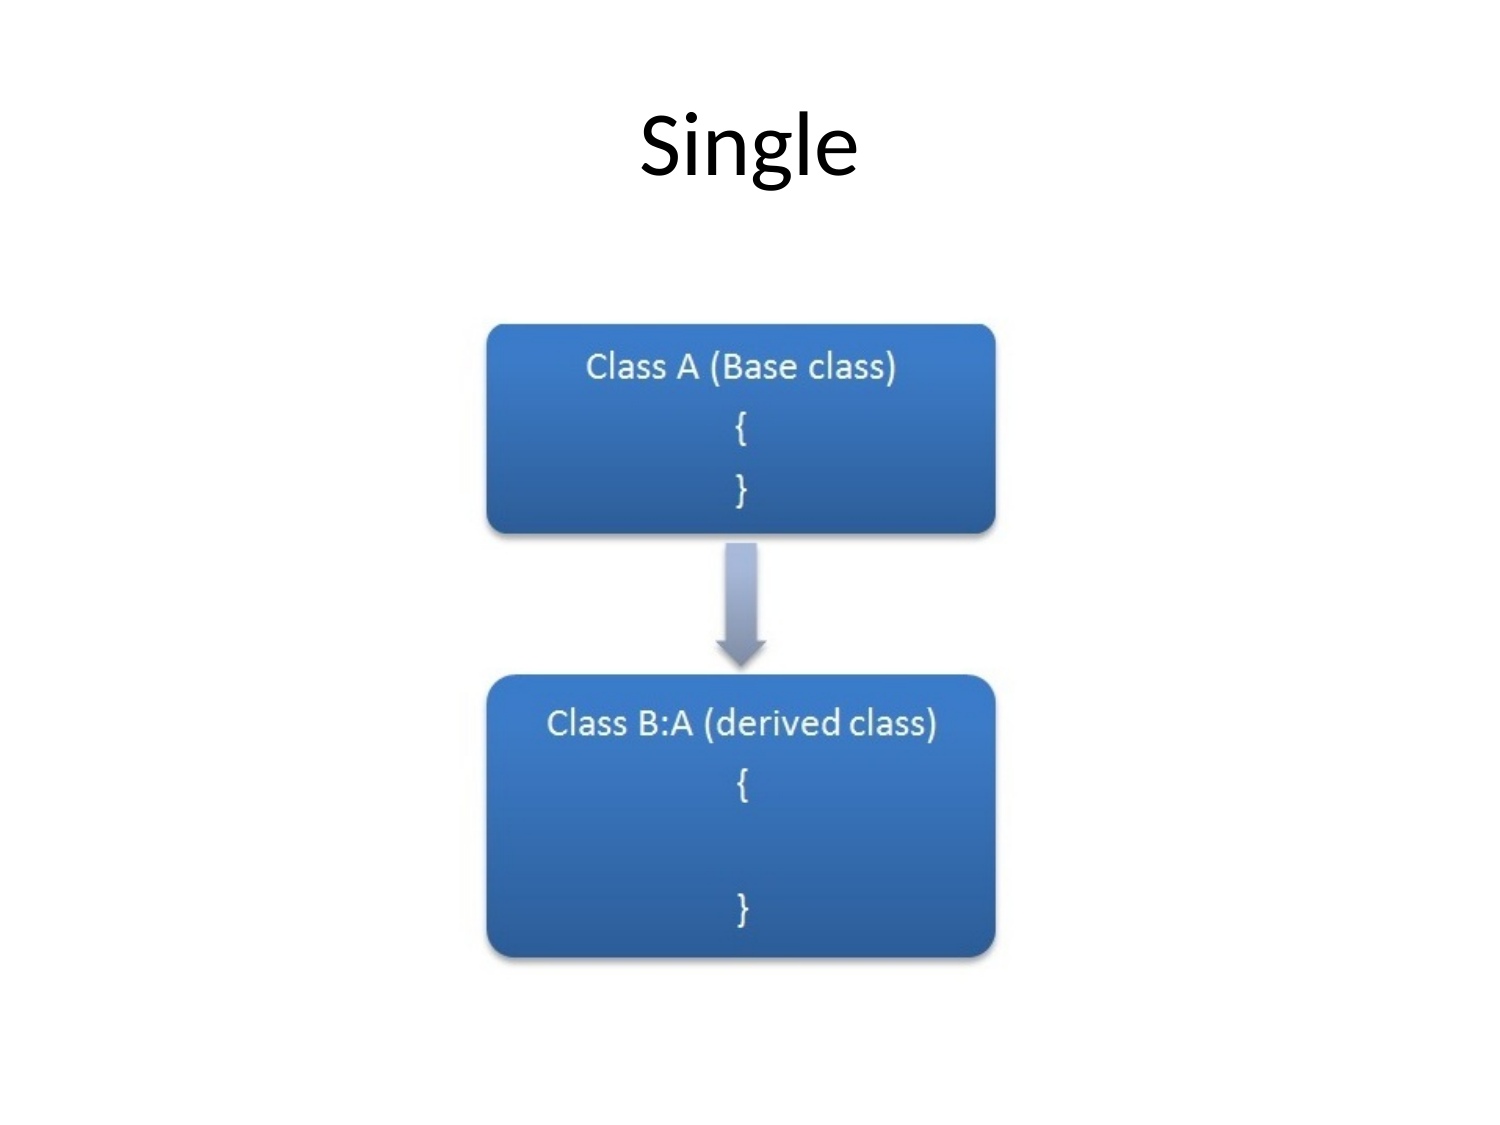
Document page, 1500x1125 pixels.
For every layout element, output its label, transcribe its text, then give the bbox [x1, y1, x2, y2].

title Single [75, 45, 1425, 233]
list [432, 267, 1068, 1000]
